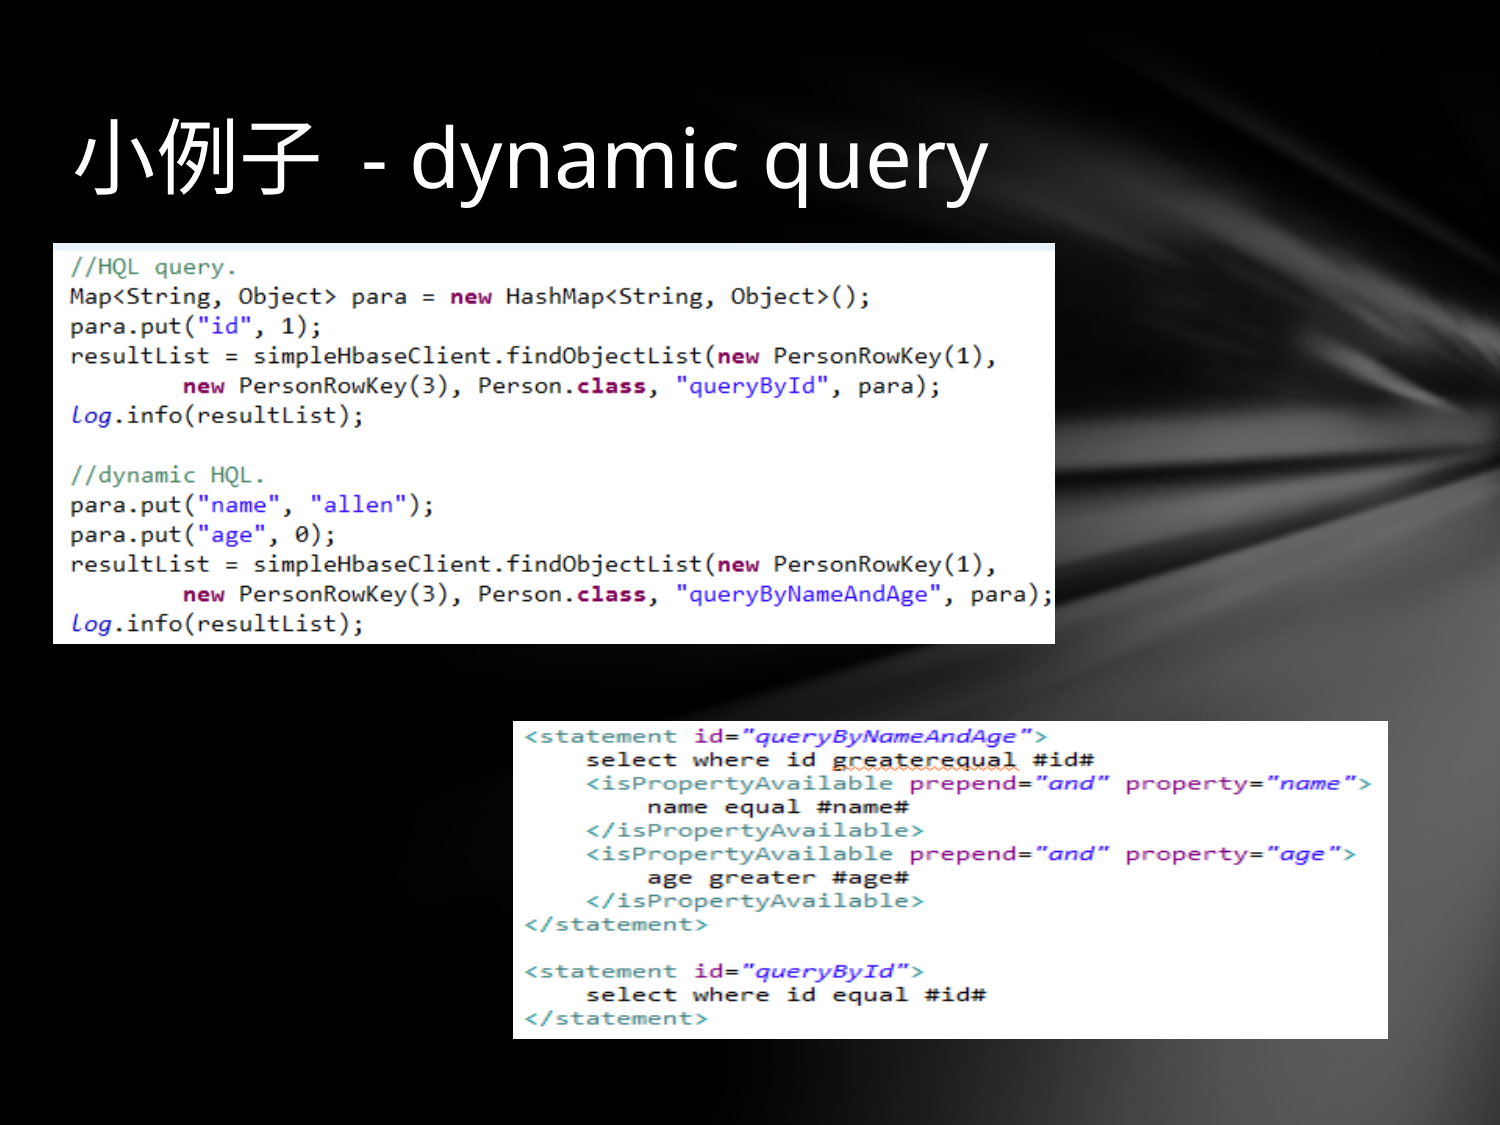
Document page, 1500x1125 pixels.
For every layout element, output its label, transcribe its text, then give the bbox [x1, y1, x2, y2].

picture [52, 243, 1055, 644]
title 小例子 - dynamic query [57, 37, 1318, 213]
picture [513, 720, 1389, 1039]
